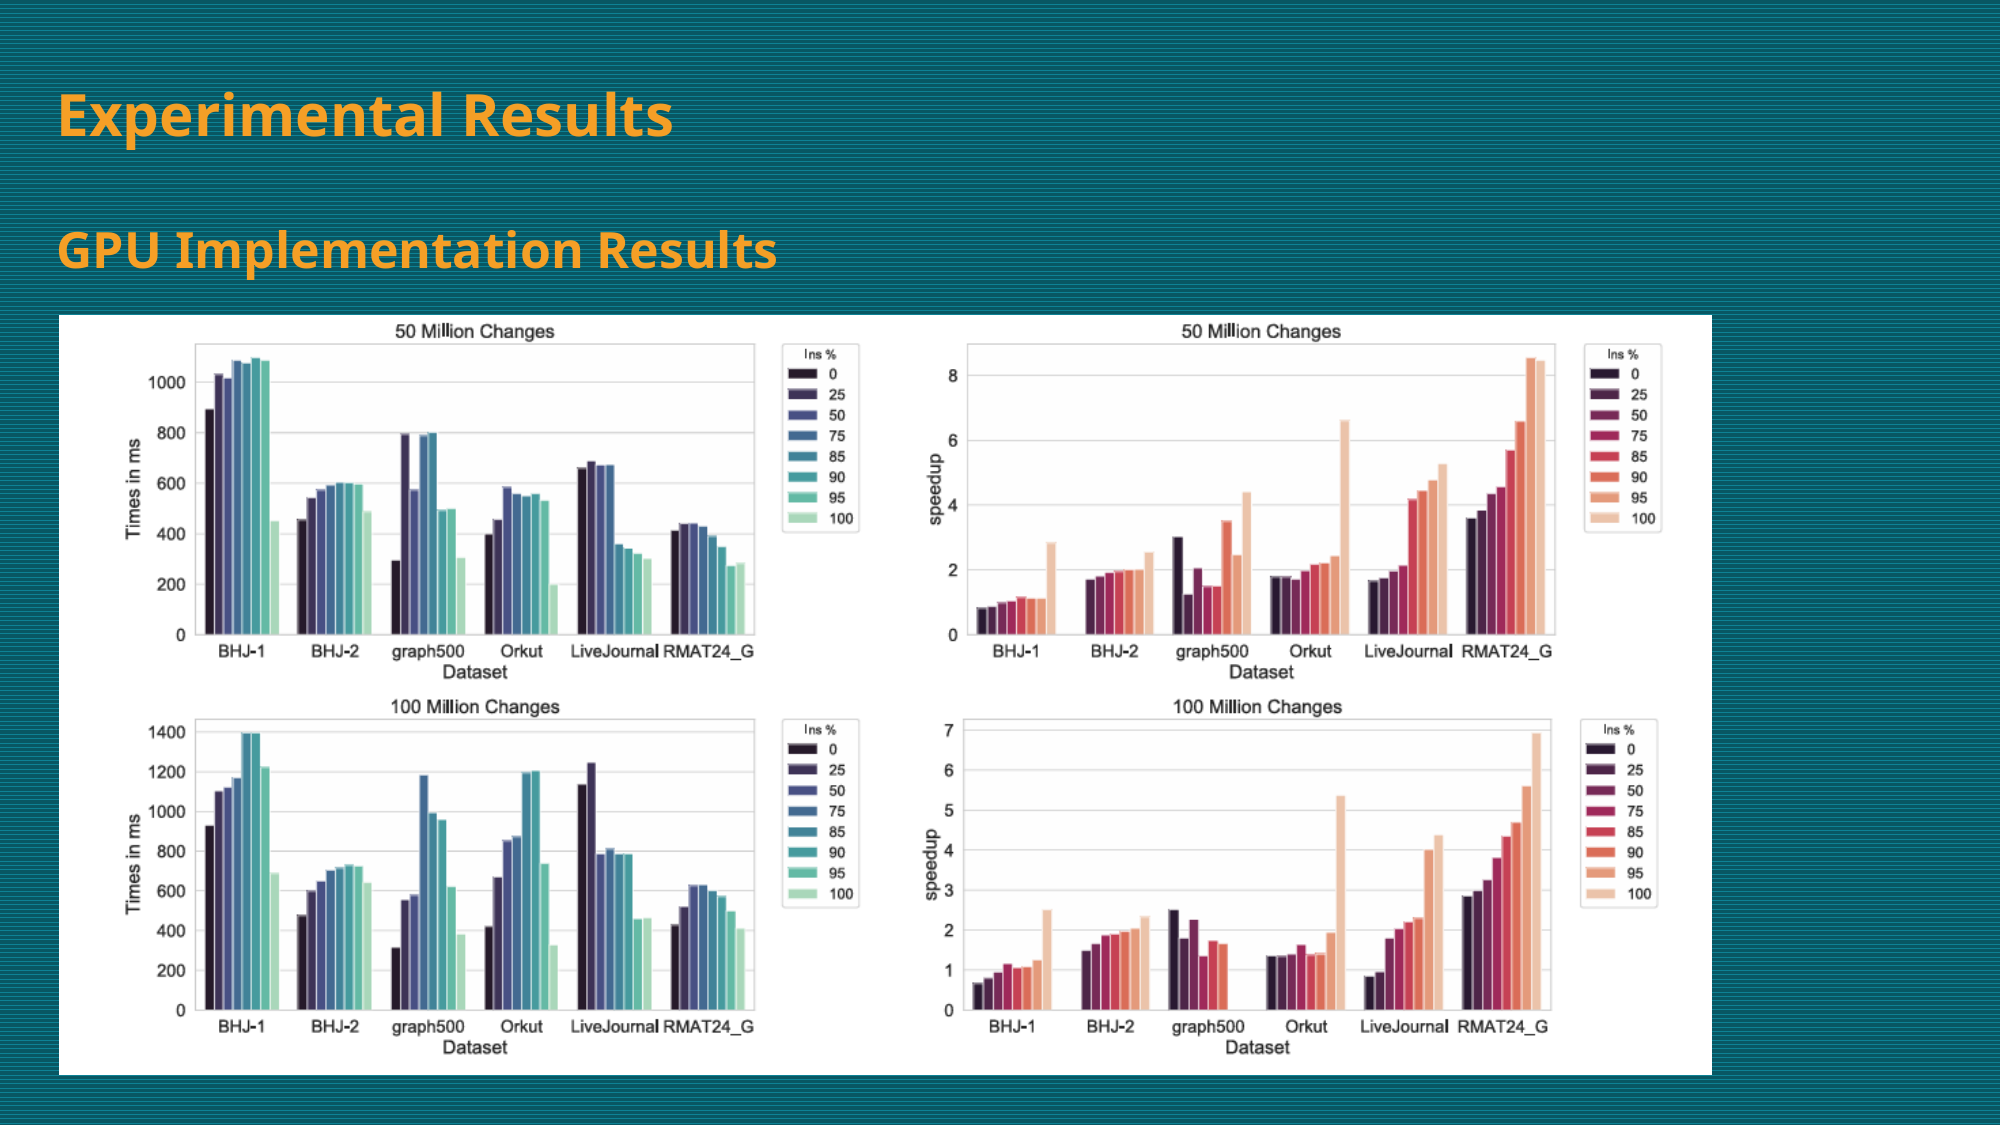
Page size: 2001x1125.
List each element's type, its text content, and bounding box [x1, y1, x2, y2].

text_box Experimental Results [41, 71, 1103, 156]
text_box GPU Implementation Results [41, 211, 1103, 287]
picture [59, 315, 1712, 1075]
